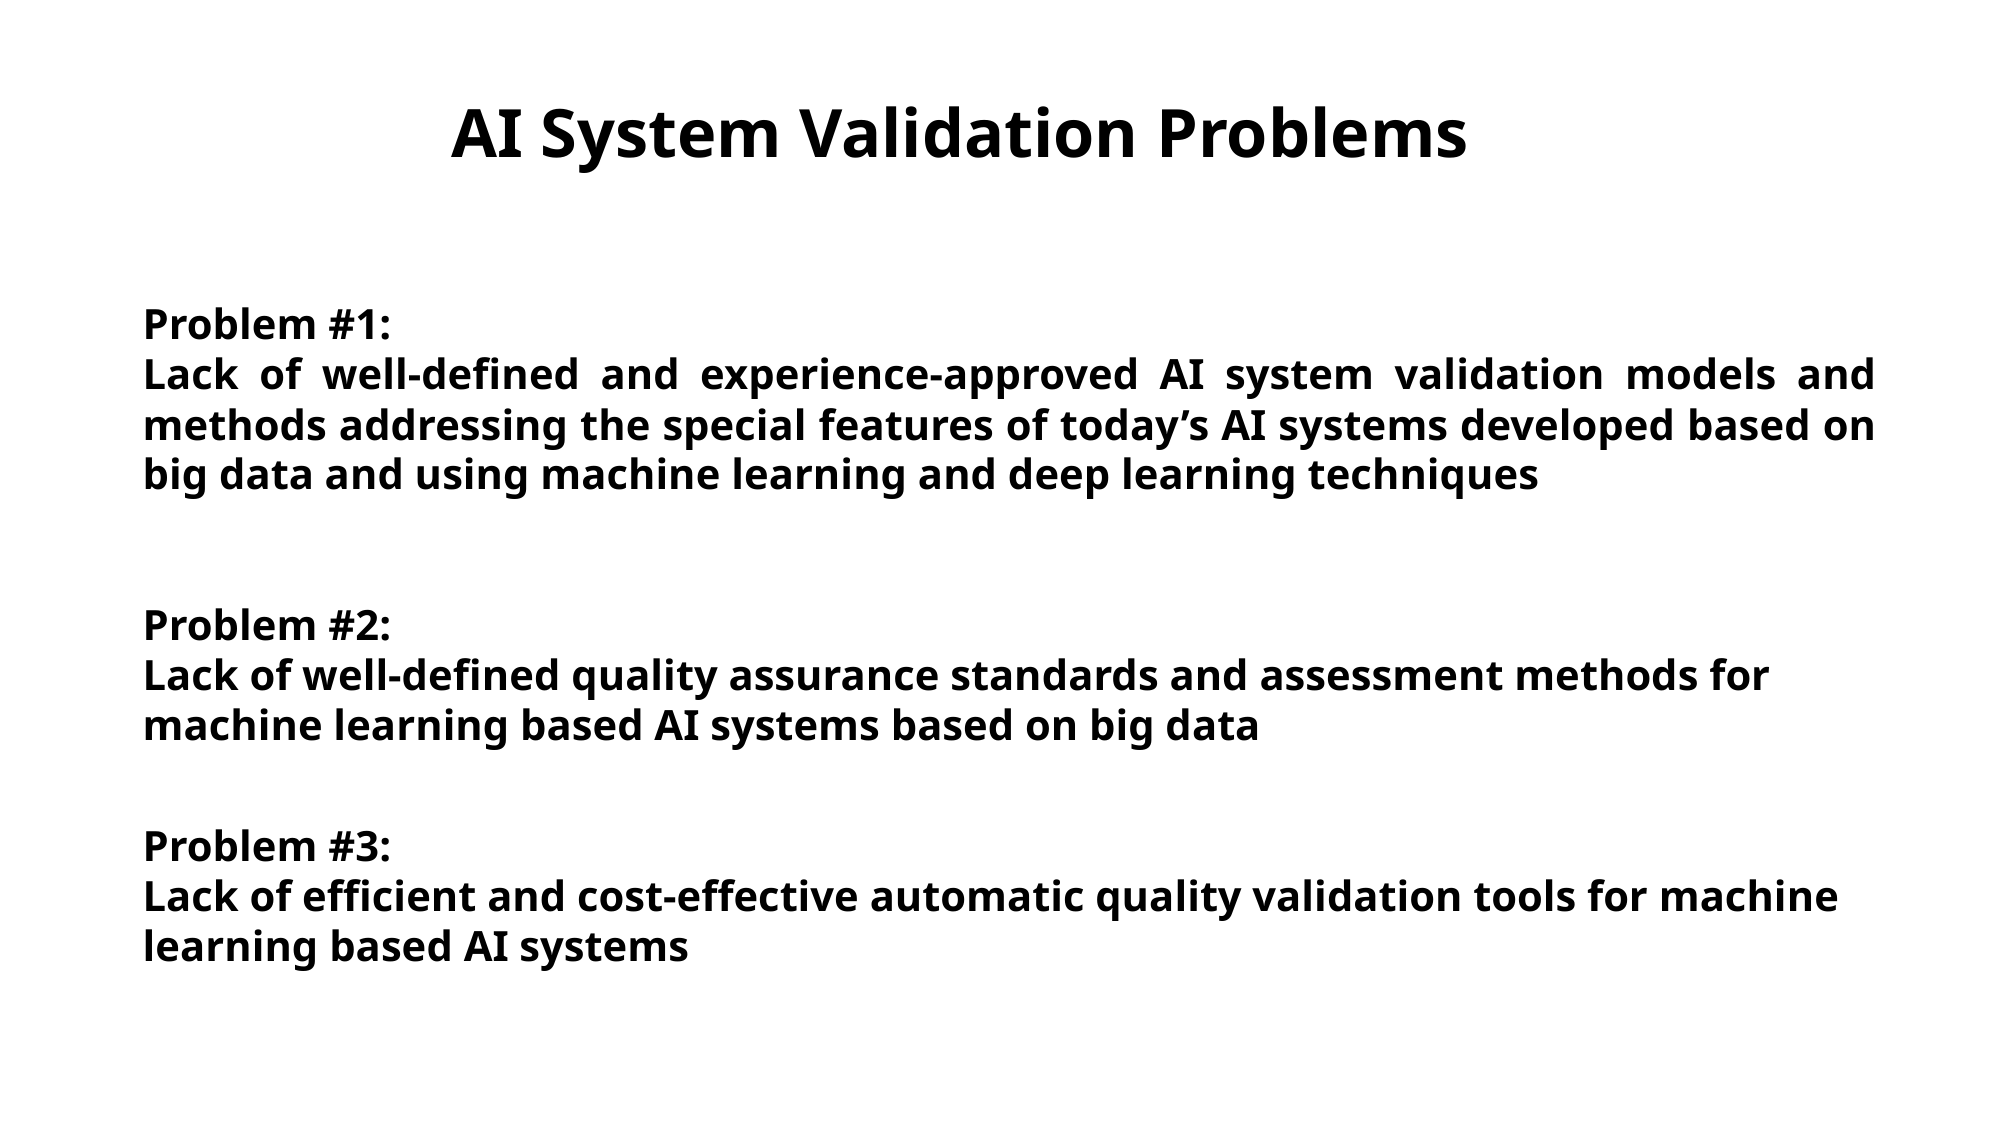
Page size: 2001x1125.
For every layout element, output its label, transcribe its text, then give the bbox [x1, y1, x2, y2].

text_box AI System Validation Problems [436, 83, 1485, 178]
text_box Problem #2: Lack of well-defined quality assurance standards and assessment methods for machine learning based AI systems based on big data [128, 591, 1893, 757]
text_box Problem #1: Lack of well-defined and experience-approved AI system validation models and methods addressing the special features of today’s AI systems developed based on big data and using machine learning and deep learning techniques [128, 290, 1893, 506]
text_box Problem #3: Lack of efficient and cost-effective automatic quality validation tools for machine learning based AI systems [128, 812, 1893, 977]
